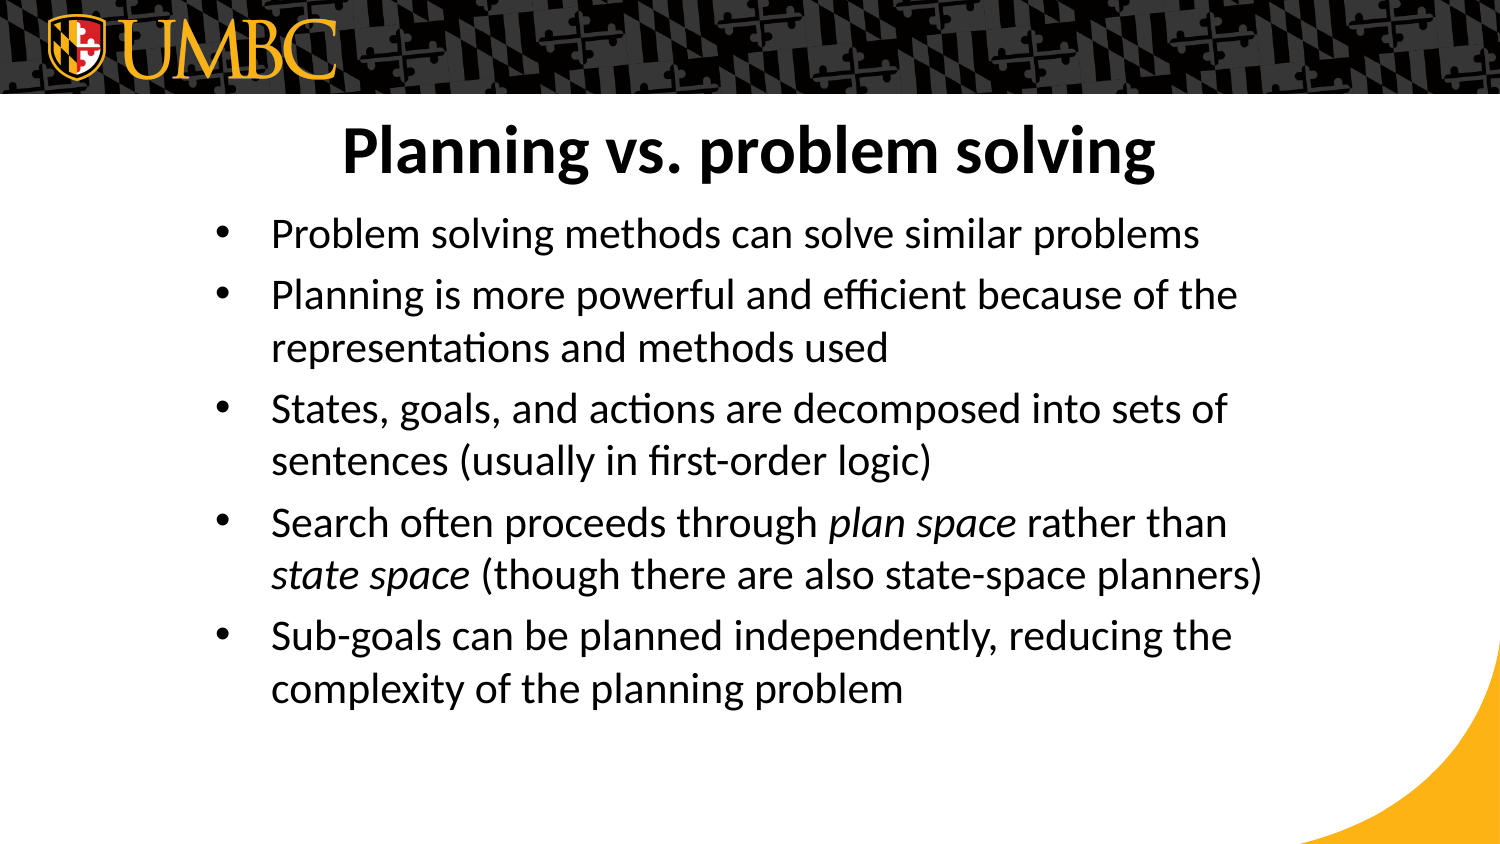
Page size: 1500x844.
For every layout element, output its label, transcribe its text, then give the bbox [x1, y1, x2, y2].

picture [0, 0, 1500, 94]
title Planning vs. problem solving [271, 75, 1229, 197]
list Problem solving methods can solve similar problems Planning is more powerful and efficient because of the representations and methods used States, goals, and actions are decomposed into sets of sentences (usually in first-order logic) Search often proceeds through plan space rather than state space (though there are also state-space planners) Sub-goals can be planned independently, reducing the complexity of the planning problem [199, 197, 1300, 835]
picture [1299, 639, 1500, 844]
